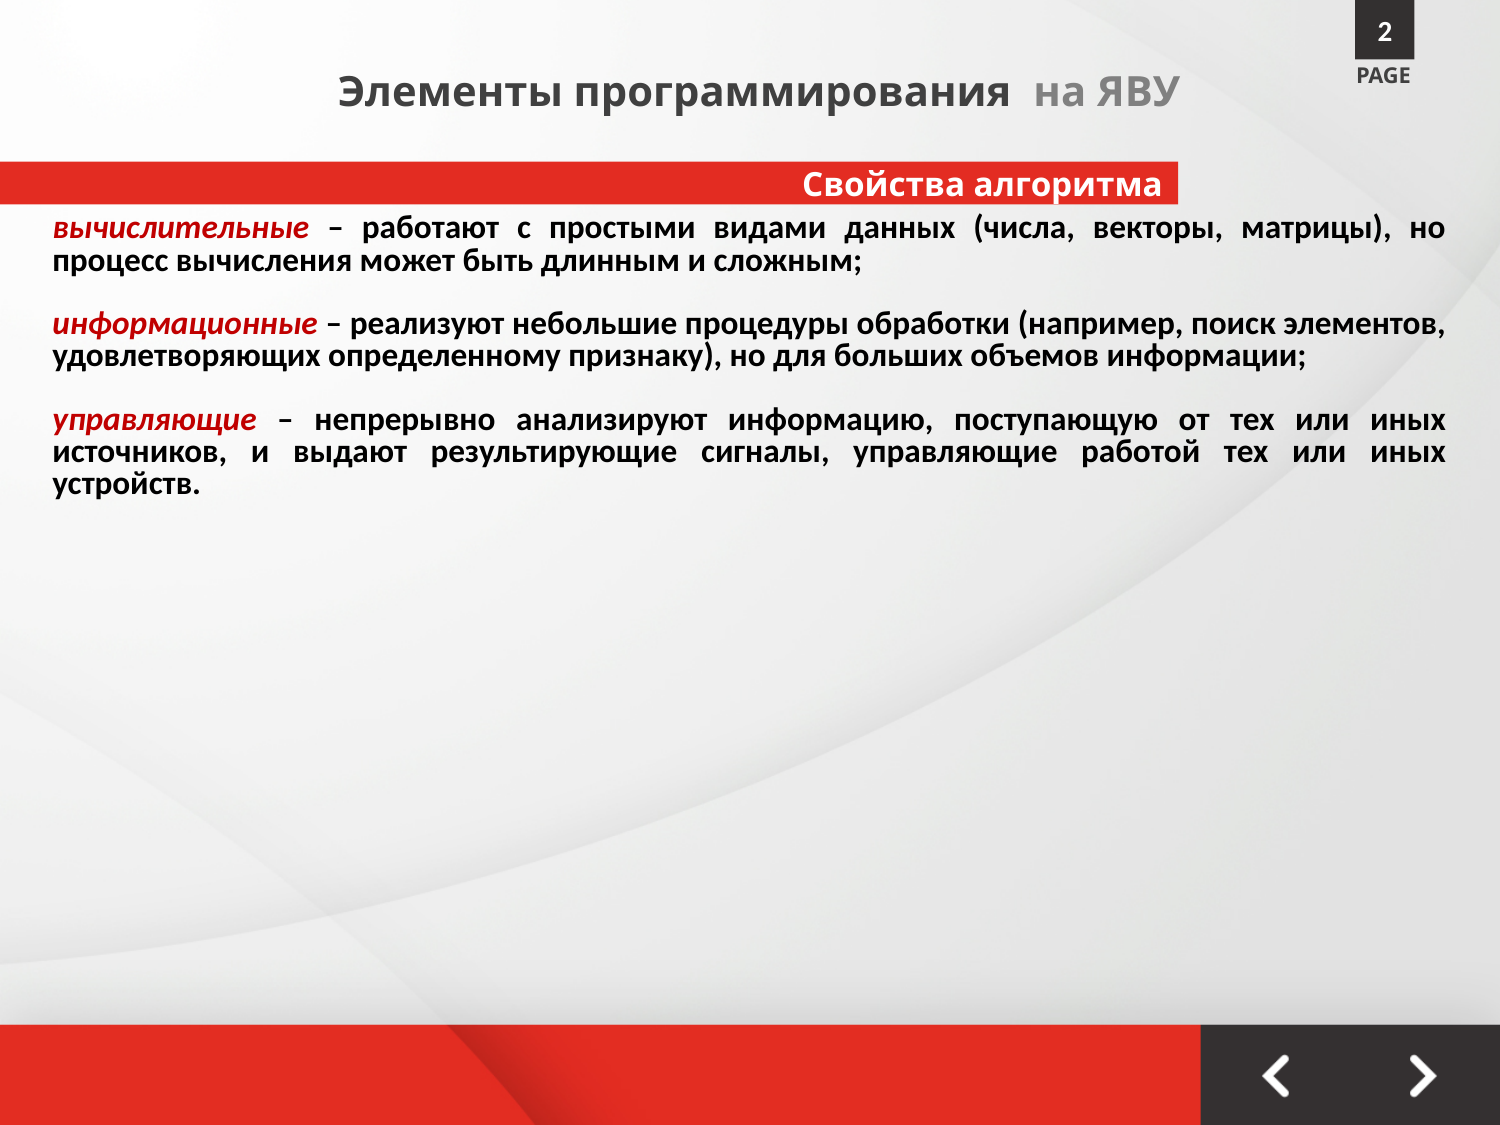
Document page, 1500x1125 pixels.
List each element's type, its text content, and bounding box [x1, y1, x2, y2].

text_box вычислительные – работают с простыми видами данных (числа, векторы, матрицы), но процесс вычисления может быть длинным и сложным; информационные – реализуют небольшие процедуры обработки (например, поиск элементов, удовлетворяющих определенному признаку), но для больших объемов информации; управляющие – непрерывно анализируют информацию, поступающую от тех или иных источников, и выдают результирующие сигналы, управляющие работой тех или иных устройств. [37, 206, 1463, 508]
subtitle Свойства алгоритма [0, 161, 1179, 205]
text_box Элементы программирования на ЯВУ [22, 57, 1196, 123]
text_box PAGE [1341, 54, 1426, 96]
picture [0, 0, 1500, 1125]
text_box 2 [1353, 0, 1417, 61]
